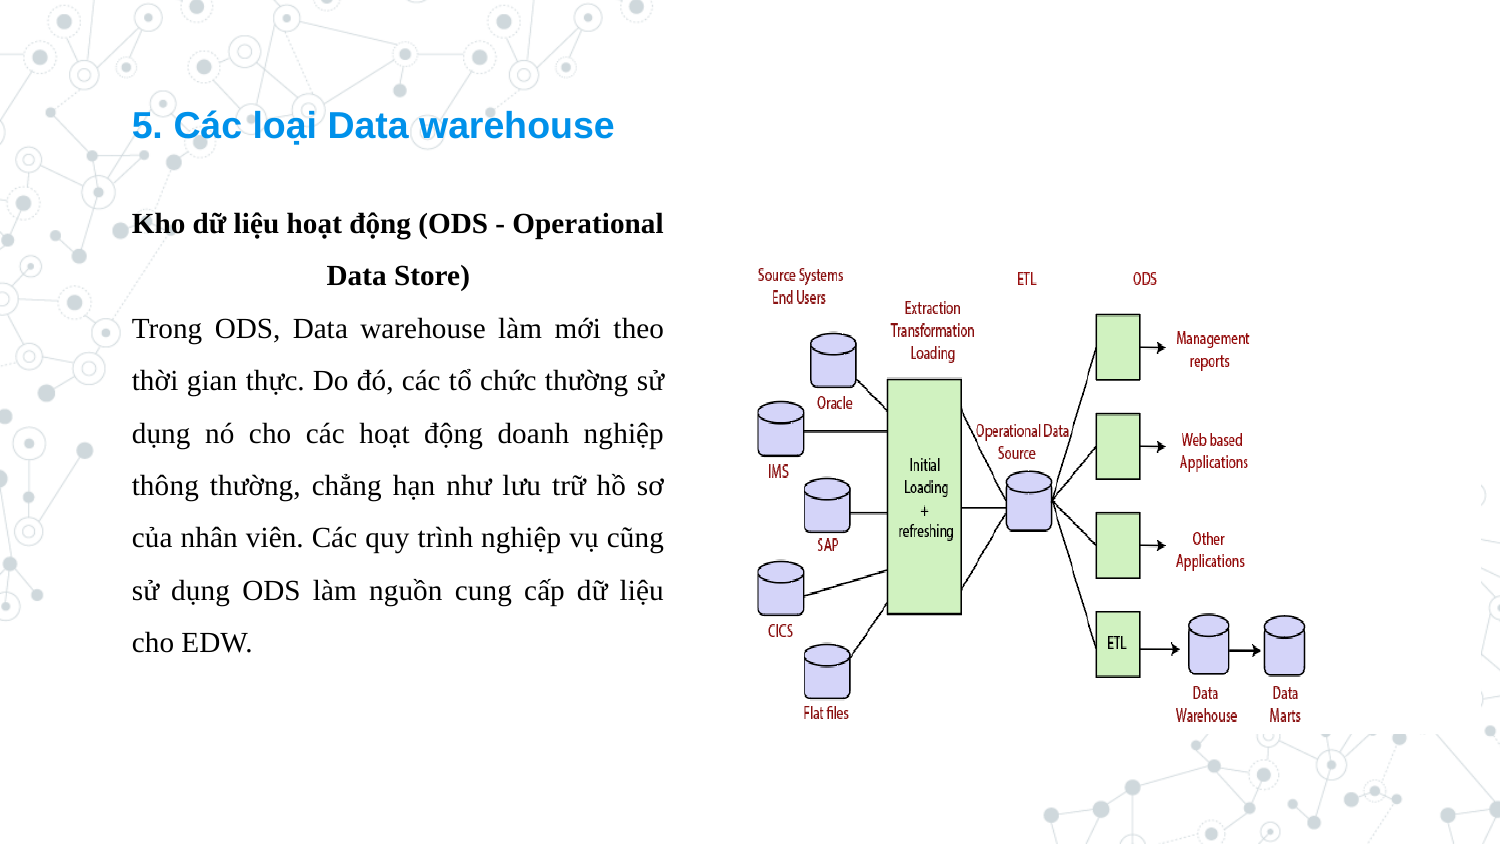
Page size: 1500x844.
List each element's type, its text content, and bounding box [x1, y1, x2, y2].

text_box Kho dữ liệu hoạt động (ODS - Operational Data Store) Trong ODS, Data warehouse làm mới theo thời gian thực. Do đó, các tổ chức thường sử dụng nó cho các hoạt động doanh nghiệp thông thường, chẳng hạn như lưu trữ hồ sơ của nhân viên. Các quy trình nghiệp vụ cũng sử dụng ODS làm nguồn cung cấp dữ liệu cho EDW. [117, 179, 680, 707]
text_box 5. Các loại Data warehouse [117, 93, 844, 154]
picture [0, 0, 1500, 844]
slide_number [1378, 779, 1469, 844]
